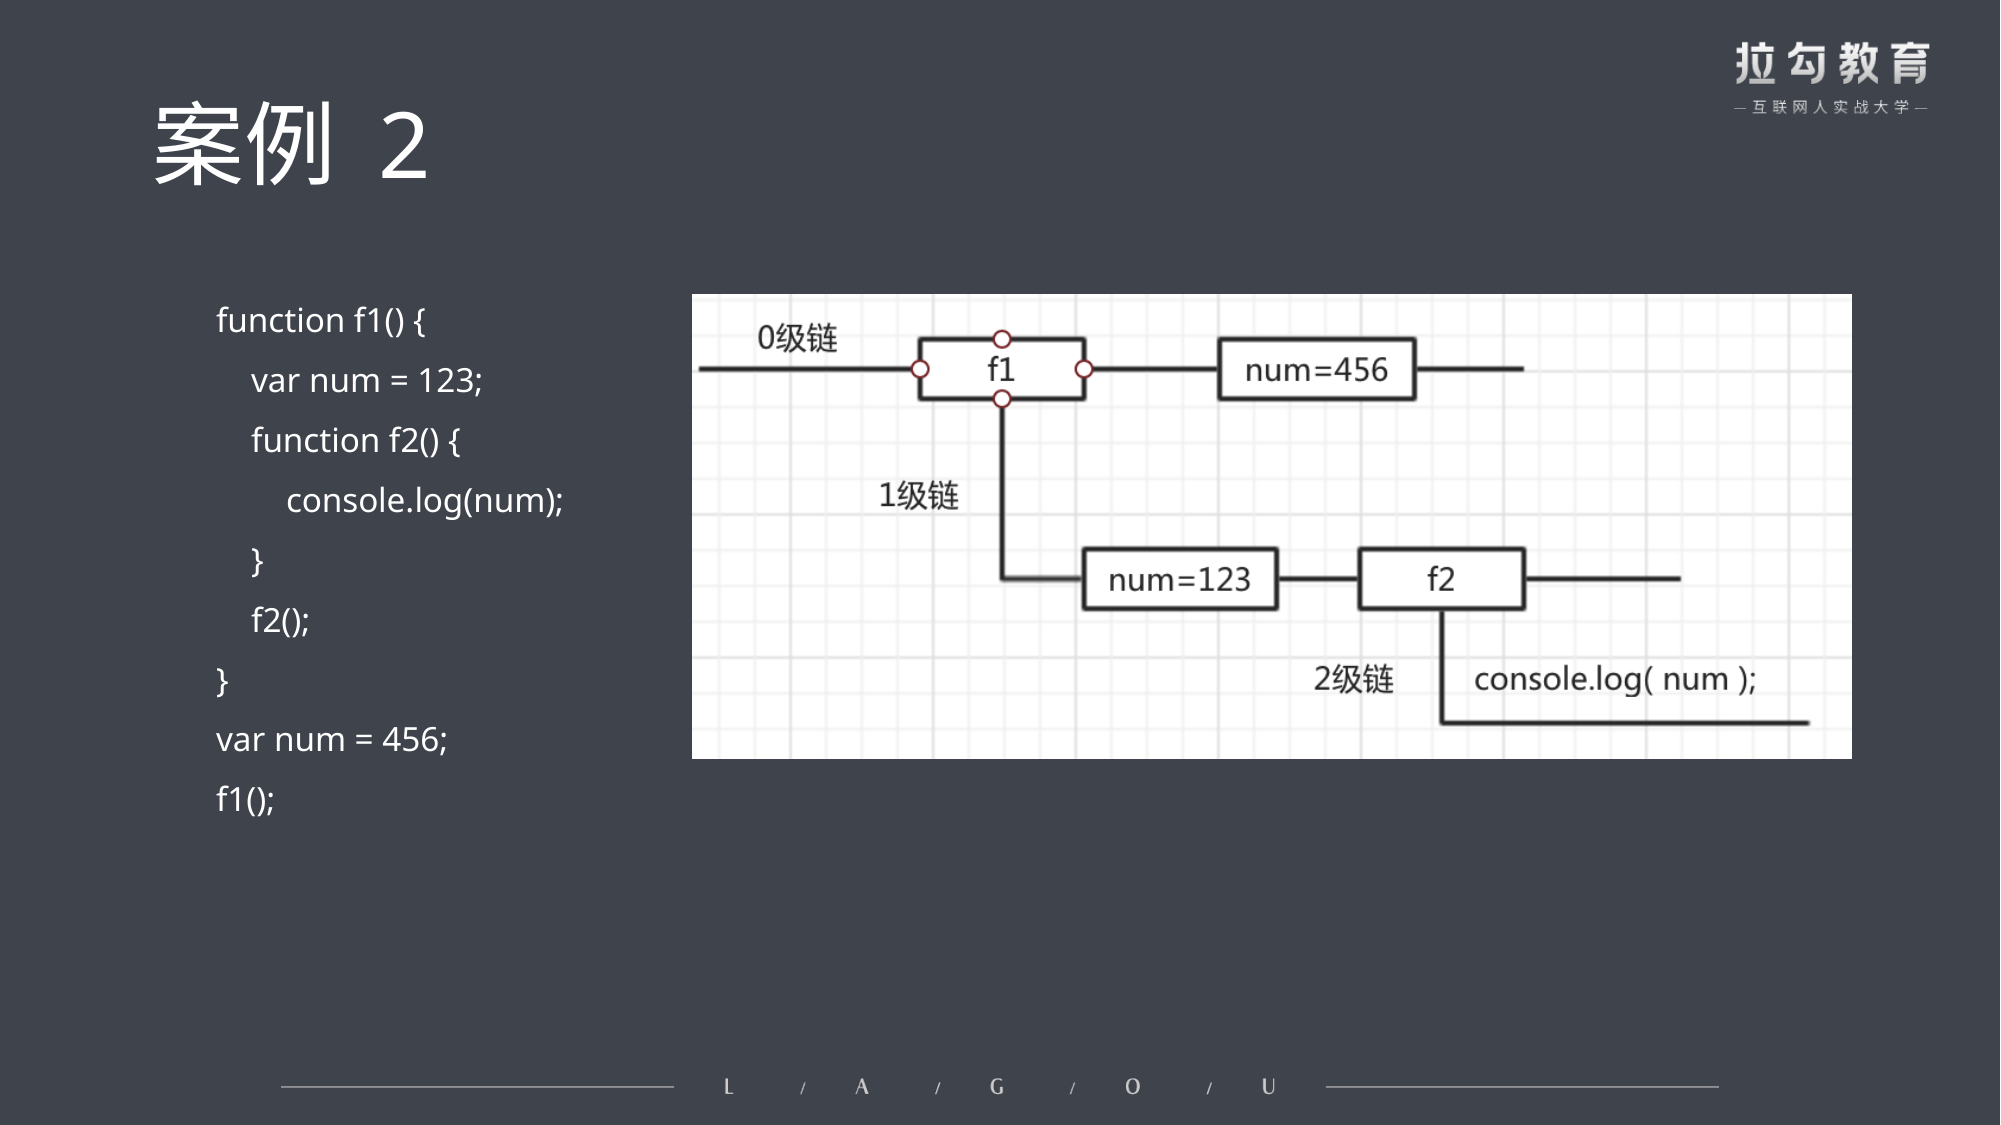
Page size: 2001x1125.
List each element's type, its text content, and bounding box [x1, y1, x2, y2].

picture [692, 294, 1852, 759]
picture [281, 1067, 1719, 1107]
list function f1() { var num = 123; function f2() { console.log(num); } f2(); } var num = 456; f1(); [201, 272, 583, 846]
title 案例 2 [137, 60, 1863, 238]
picture [1694, 9, 1973, 153]
